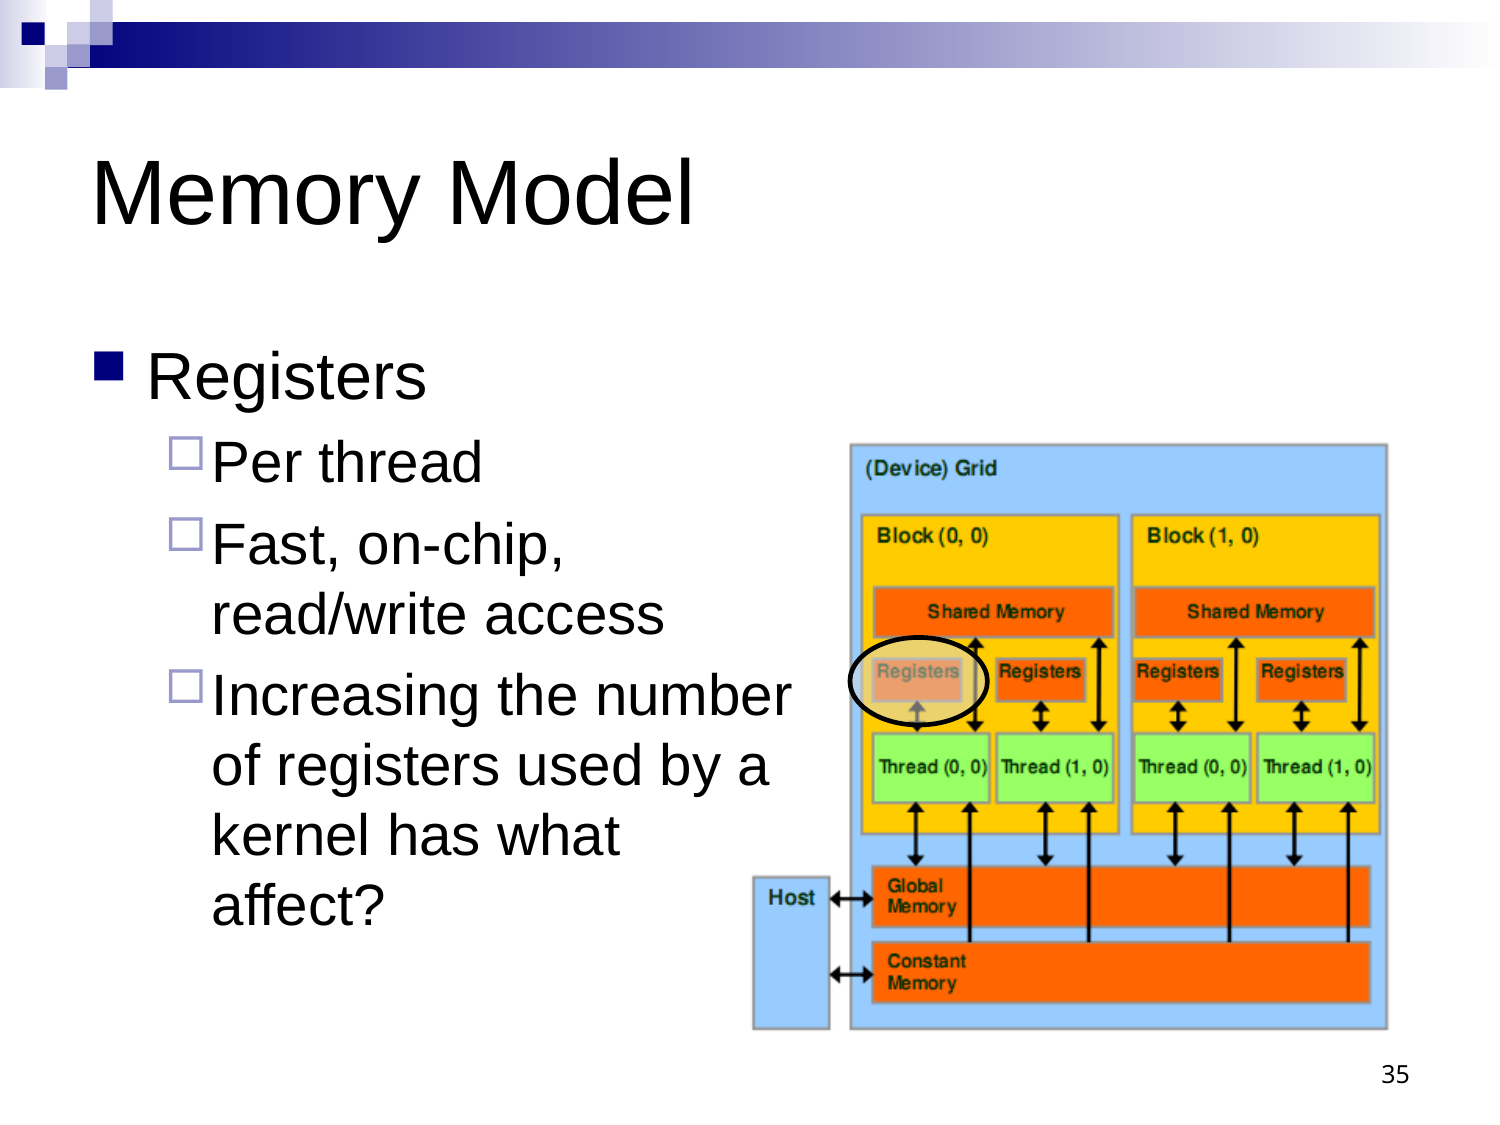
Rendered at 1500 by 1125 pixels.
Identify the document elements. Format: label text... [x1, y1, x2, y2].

slide_number 35 [1074, 1024, 1426, 1101]
picture [737, 399, 1416, 1057]
list Registers Per thread Fast, on-chip, read/write access Increasing the number of registers used by a kernel has what affect? [75, 324, 825, 1088]
title Memory Model [75, 75, 1425, 300]
